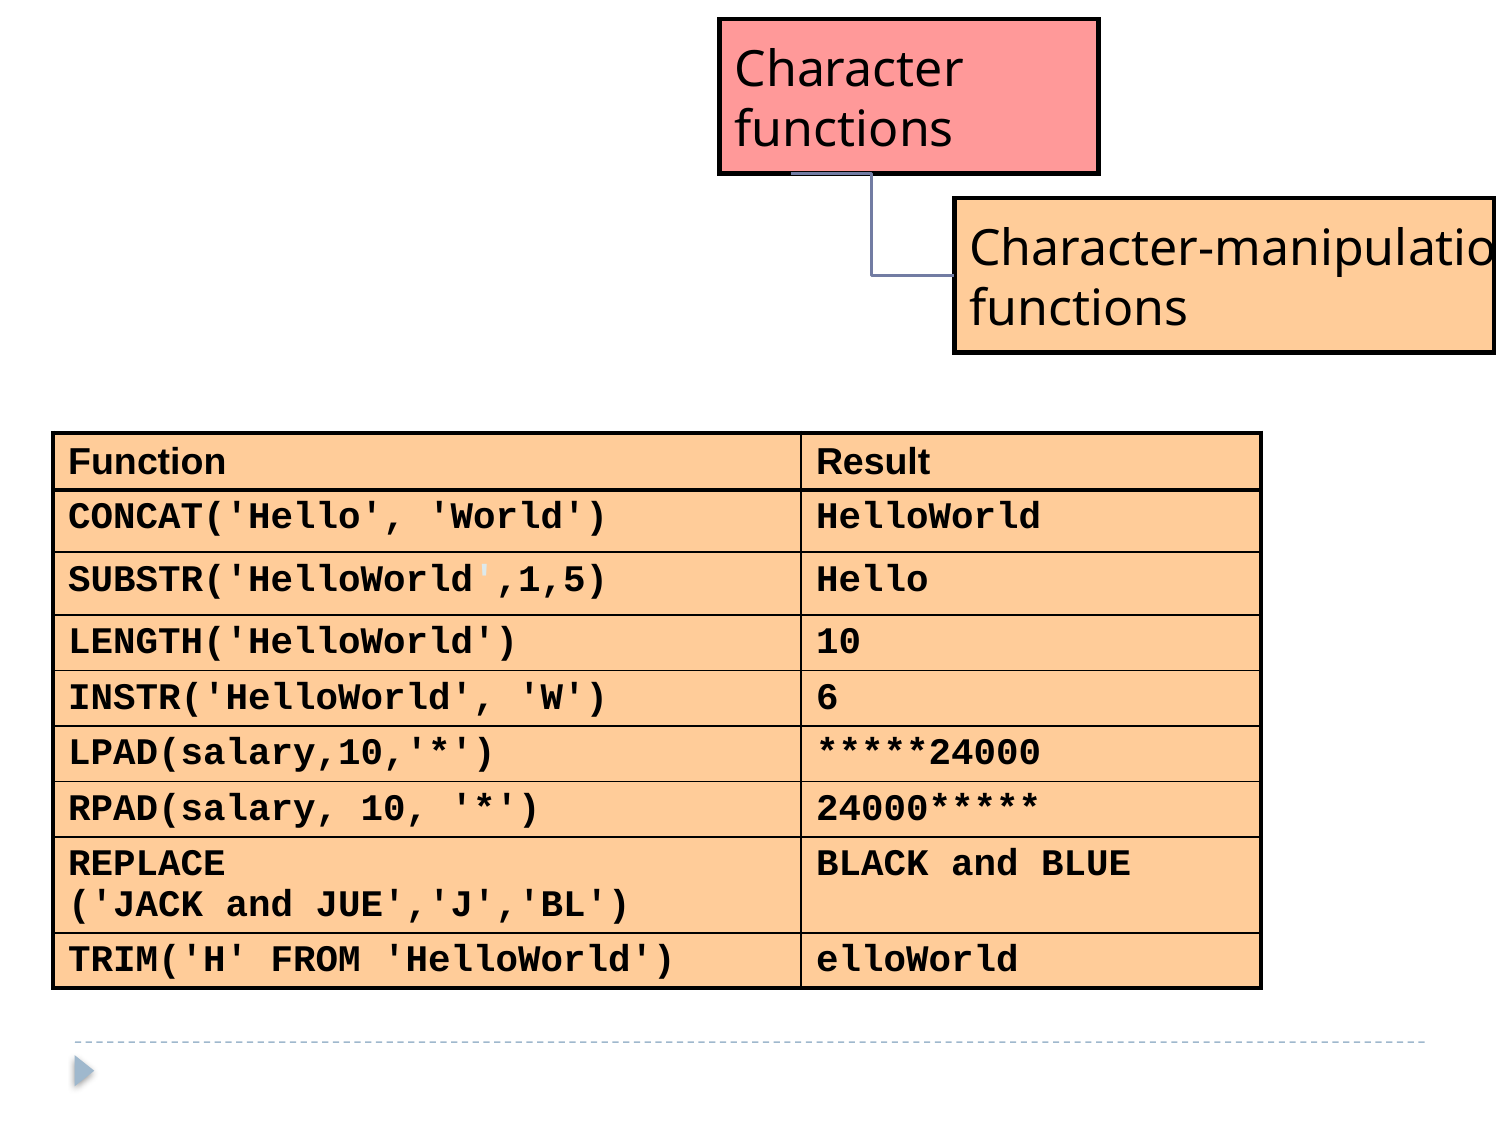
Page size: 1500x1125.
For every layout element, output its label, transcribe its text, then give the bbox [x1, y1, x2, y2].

table_cell 10 [802, 616, 1259, 670]
table_cell LPAD(salary,10,'*') [55, 727, 800, 781]
table_cell Hello [802, 553, 1259, 614]
table_cell RPAD(salary, 10, '*') [55, 782, 800, 836]
table_cell 6 [802, 671, 1259, 725]
table_cell HelloWorld [802, 492, 1259, 551]
table_cell REPLACE ('JACK and JUE','J','BL') [55, 838, 800, 932]
table_cell TRIM('H' FROM 'HelloWorld') [55, 934, 800, 986]
text_box Character-manipulation functions [954, 198, 1495, 353]
table_header Function [55, 435, 800, 488]
table_cell LENGTH('HelloWorld') [55, 616, 800, 670]
table_cell SUBSTR('HelloWorld',1,5) [55, 553, 800, 614]
text_box Character functions [719, 19, 1099, 174]
table_cell elloWorld [802, 934, 1259, 986]
table_cell *****24000 [802, 727, 1259, 781]
table_cell 24000***** [802, 782, 1259, 836]
table_header Result [802, 435, 1259, 488]
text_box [790, 173, 955, 276]
table_cell INSTR('HelloWorld', 'W') [55, 671, 800, 725]
table_cell BLACK and BLUE [802, 838, 1259, 932]
table_cell CONCAT('Hello', 'World') [55, 492, 800, 551]
